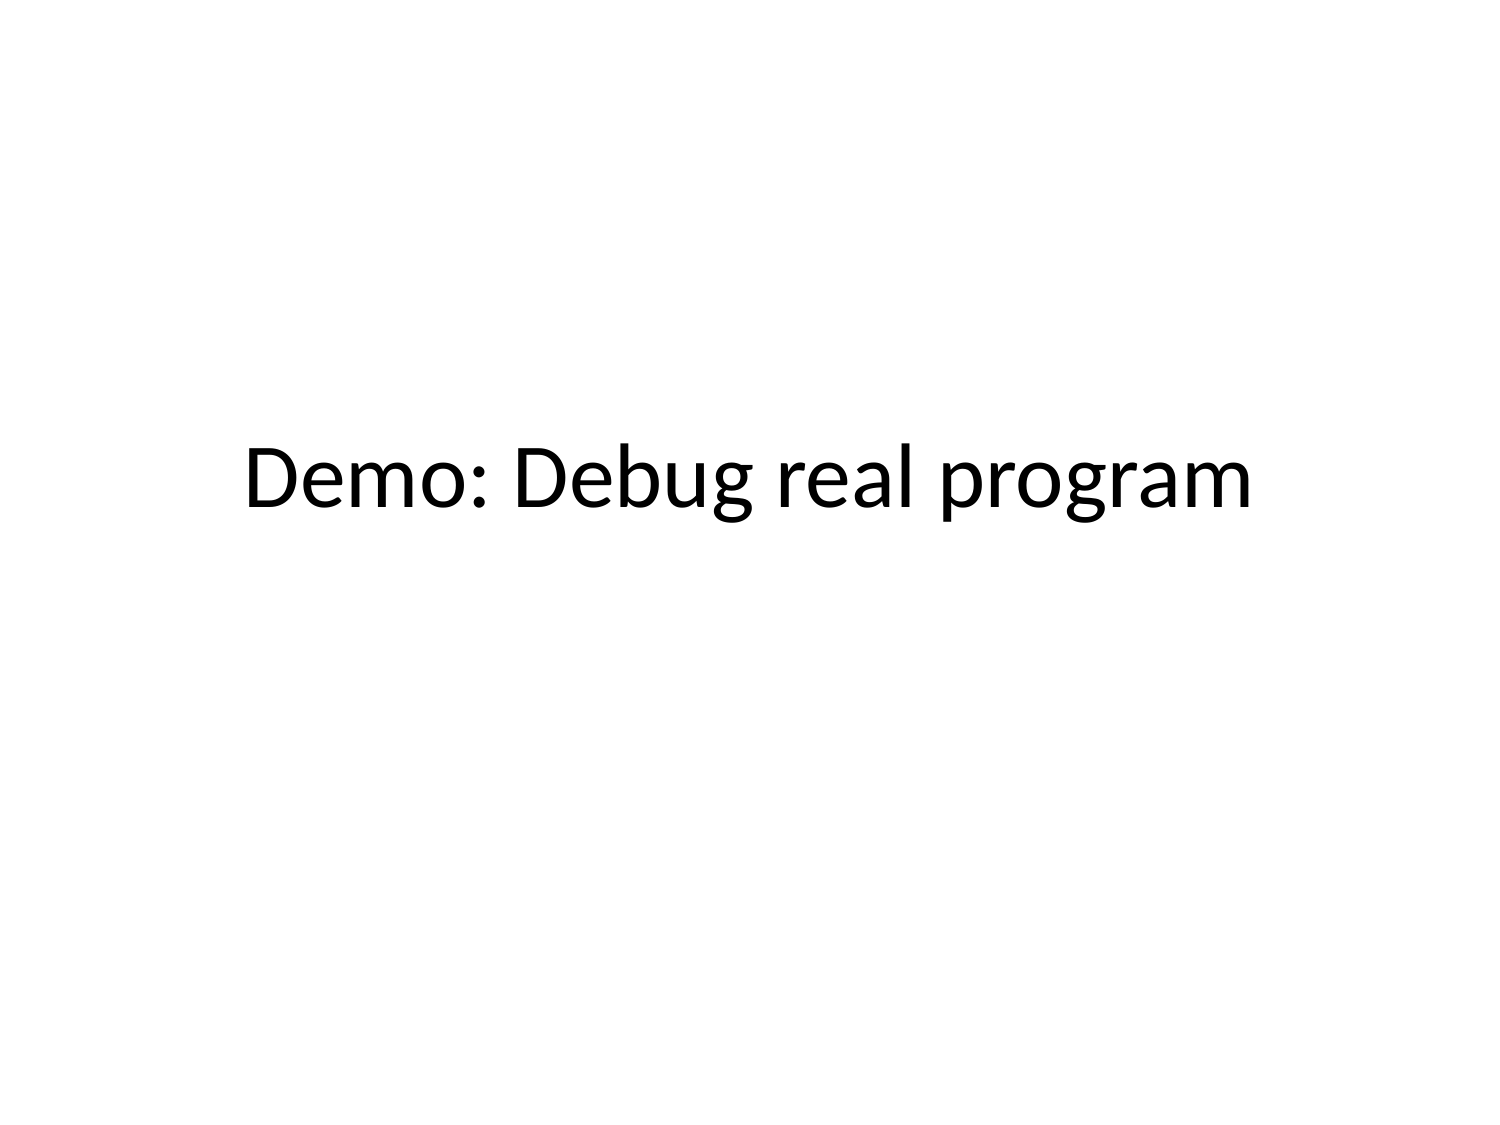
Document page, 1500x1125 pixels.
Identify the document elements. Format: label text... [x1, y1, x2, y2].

text_box Demo: Debug real program [68, 350, 1432, 592]
